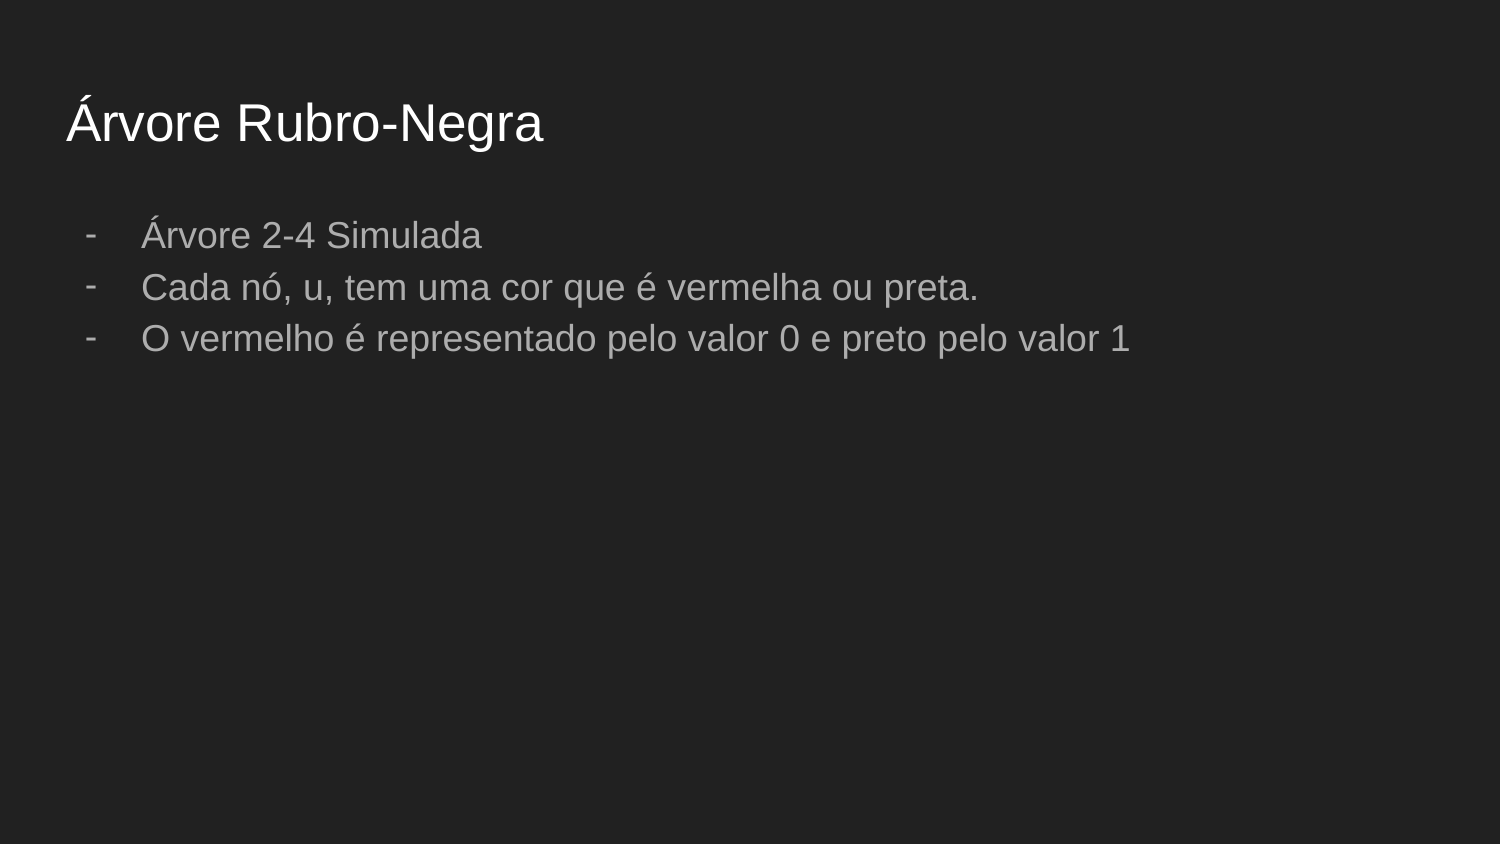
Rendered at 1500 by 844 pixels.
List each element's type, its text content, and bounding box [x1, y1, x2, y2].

title Árvore Rubro-Negra [51, 72, 1449, 167]
list Árvore 2-4 Simulada Cada nó, u, tem uma cor que é vermelha ou preta. O vermelho é representado pelo valor 0 e preto pelo valor 1 [51, 189, 1449, 750]
